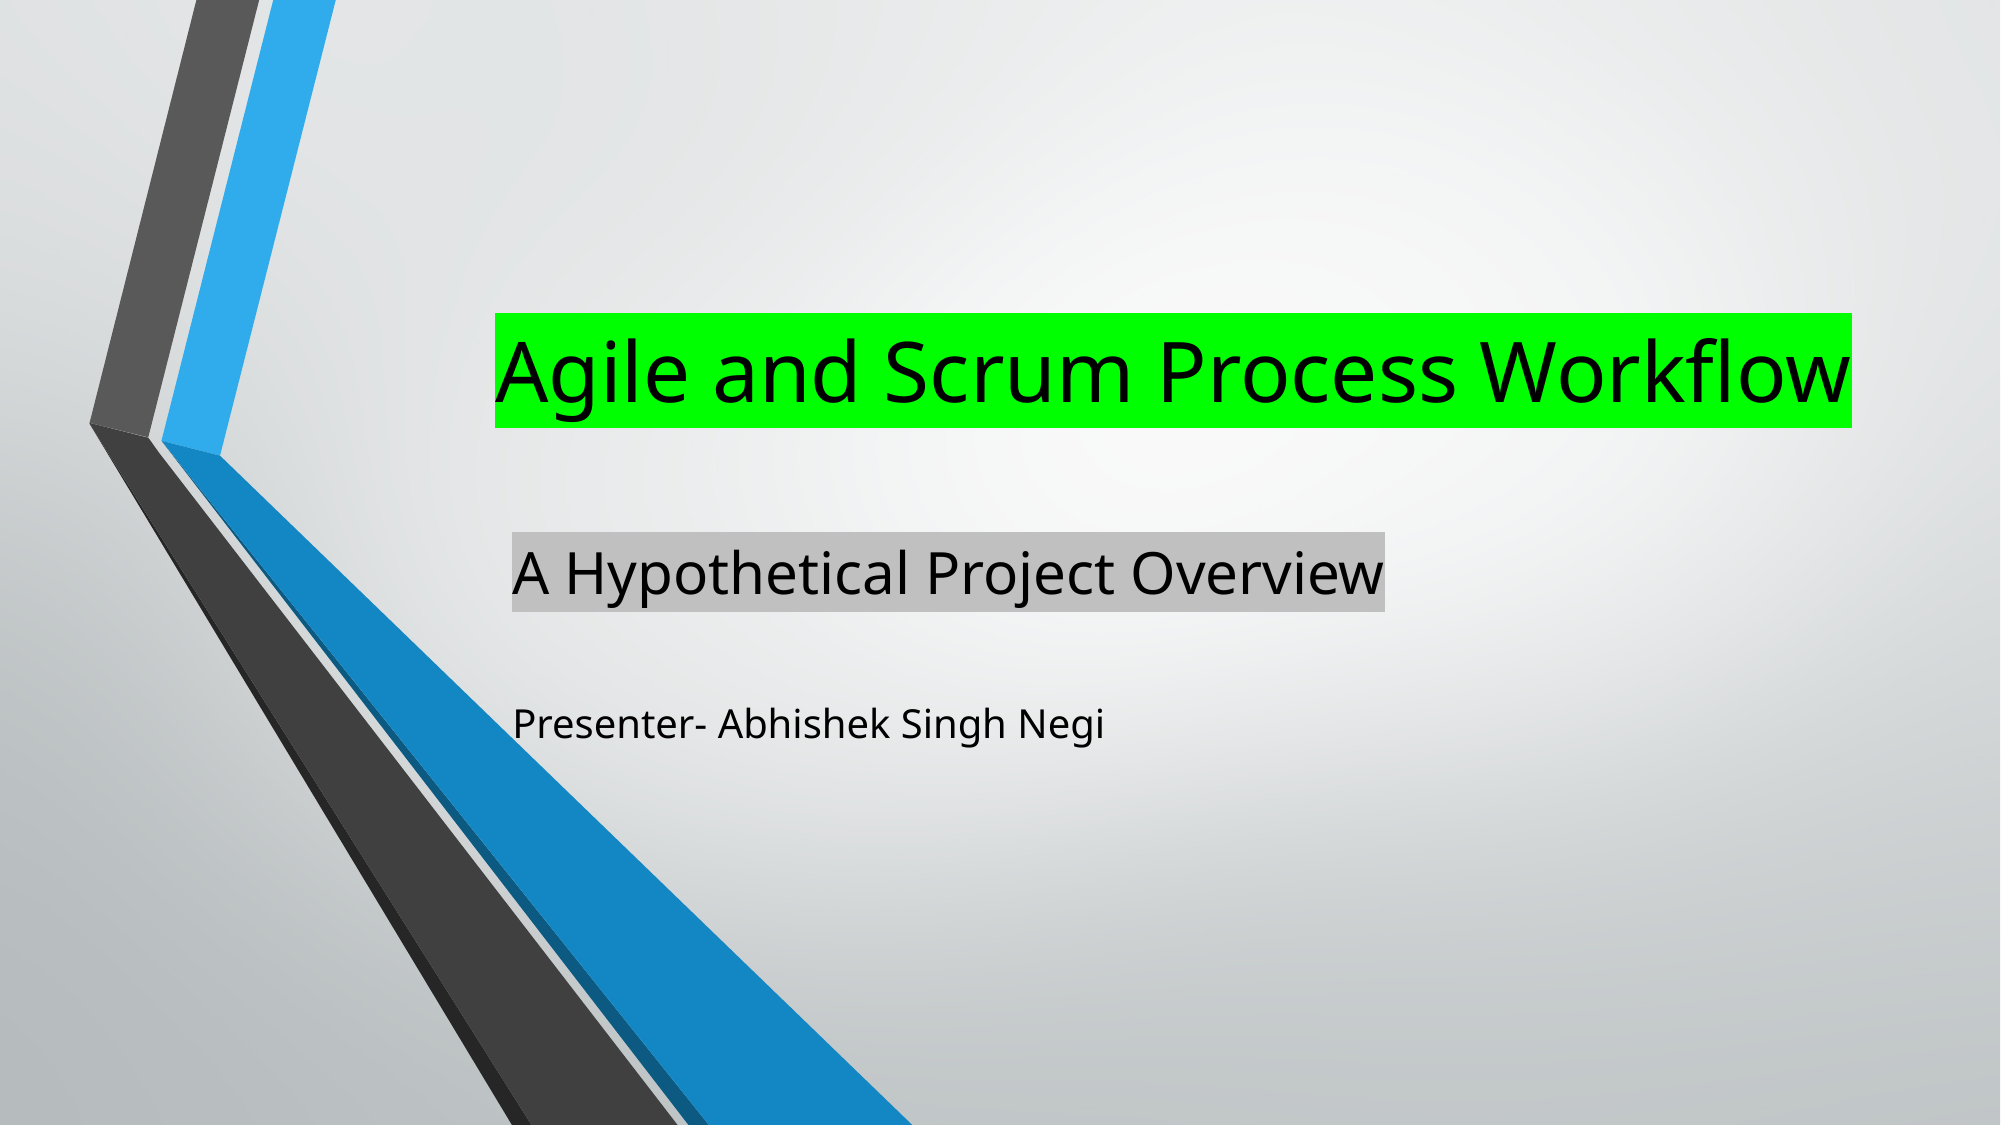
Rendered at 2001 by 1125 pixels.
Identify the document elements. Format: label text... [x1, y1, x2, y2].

subtitle A Hypothetical Project Overview Presenter- Abhishek Singh Negi [497, 528, 1644, 757]
title Agile and Scrum Process Workflow [480, 226, 1887, 428]
